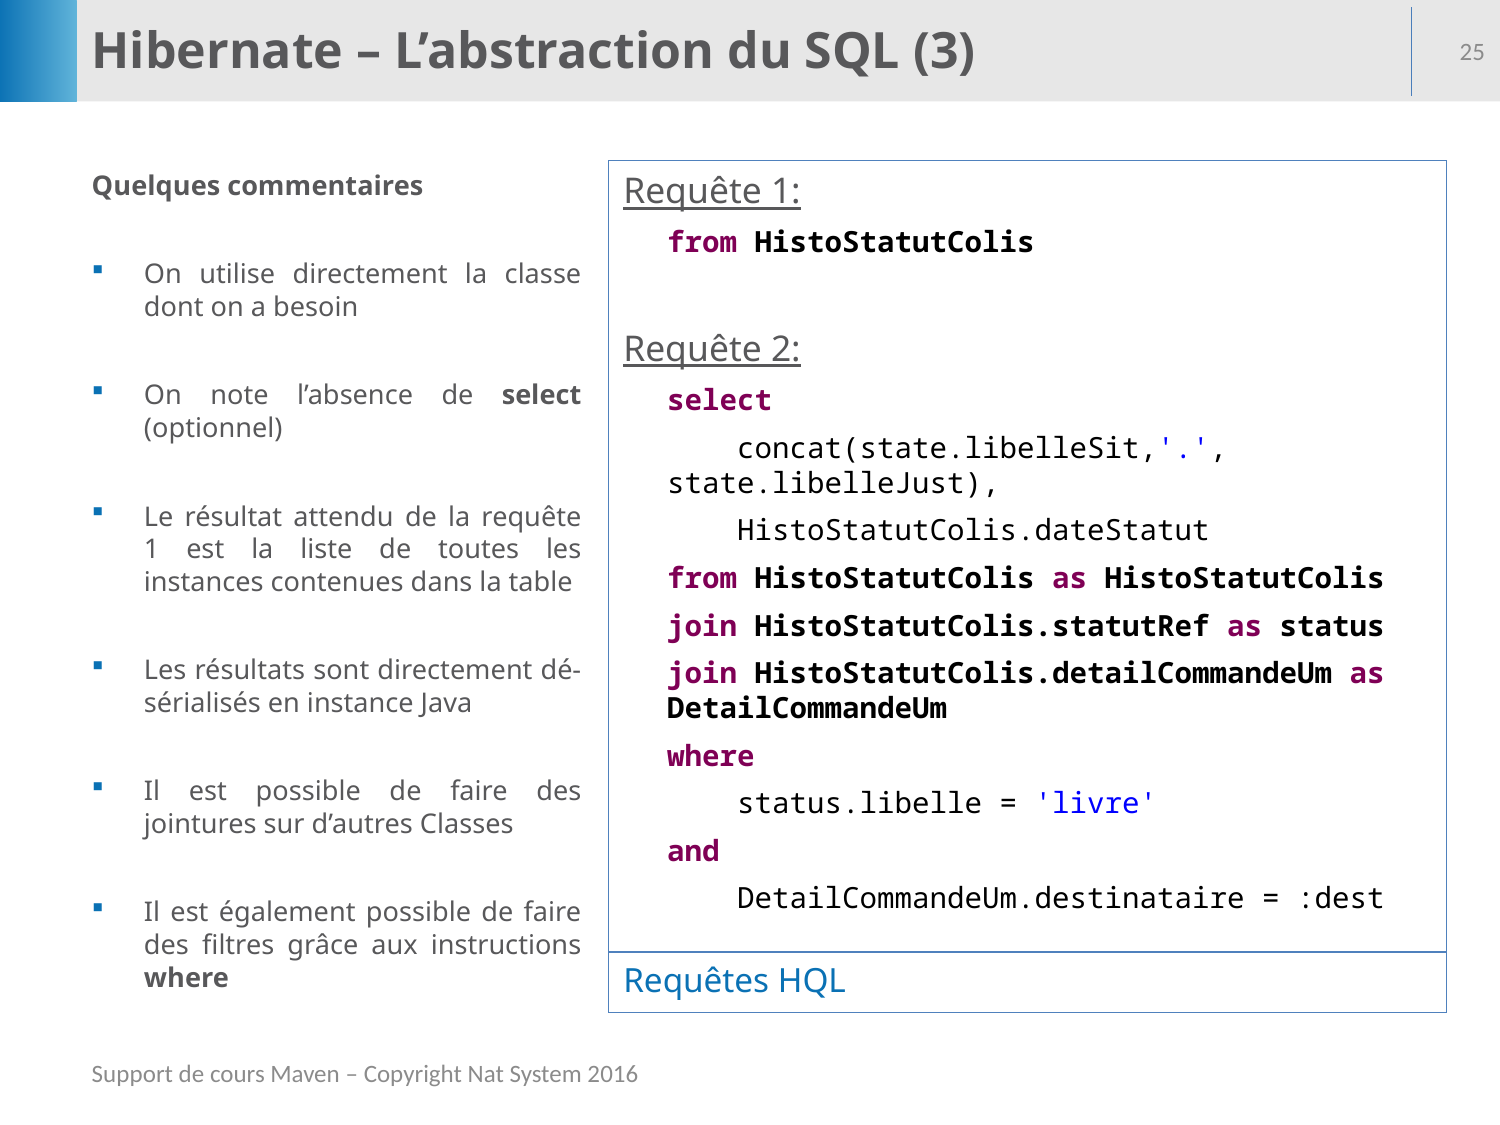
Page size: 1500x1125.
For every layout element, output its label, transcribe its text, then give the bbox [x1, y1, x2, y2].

list Requête 1: from HistoStatutColis Requête 2: select concat(state.libelleSit,'.', state.libelleJust), HistoStatutColis.dateStatut from HistoStatutColis as HistoStatutColis join HistoStatutColis.statutRef as status join HistoStatutColis.detailCommandeUm as DetailCommandeUm where status.libelle = 'livre' and DetailCommandeUm.destinataire = :dest [608, 160, 1447, 952]
list Quelques commentaires On utilise directement la classe dont on a besoin On note l’absence de select (optionnel) Le résultat attendu de la requête 1 est la liste de toutes les instances contenues dans la table Les résultats sont directement dé-sérialisés en instance Java Il est possible de faire des jointures sur d’autres Classes Il est également possible de faire des filtres grâce aux instructions where [76, 160, 597, 1012]
list Requêtes HQL [608, 952, 1447, 1013]
title Hibernate – L’abstraction du SQL (3) [76, 0, 1397, 98]
footer Support de cours Maven – Copyright Nat System 2016 [76, 1042, 988, 1103]
slide_number 25 [1417, 20, 1500, 81]
